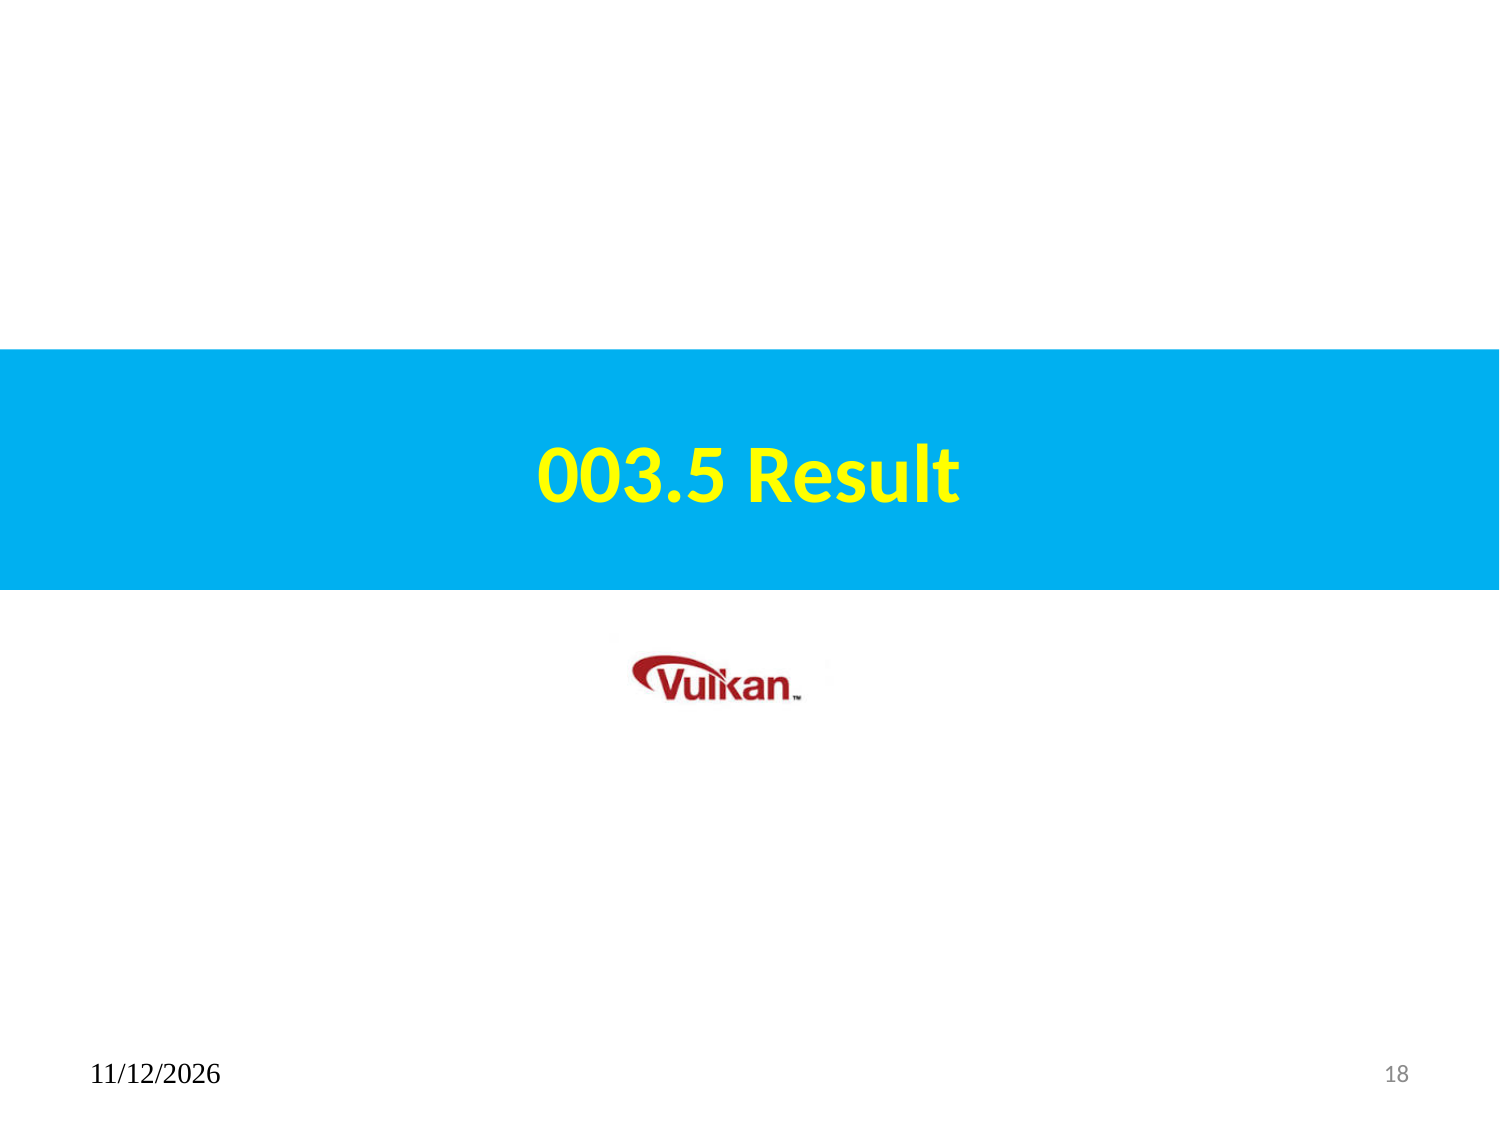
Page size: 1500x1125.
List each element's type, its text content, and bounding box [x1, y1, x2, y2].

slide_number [75, 1042, 425, 1102]
picture [584, 607, 849, 748]
title 003.5 Result [0, 349, 1500, 590]
slide_number 18 [1074, 1042, 1425, 1102]
